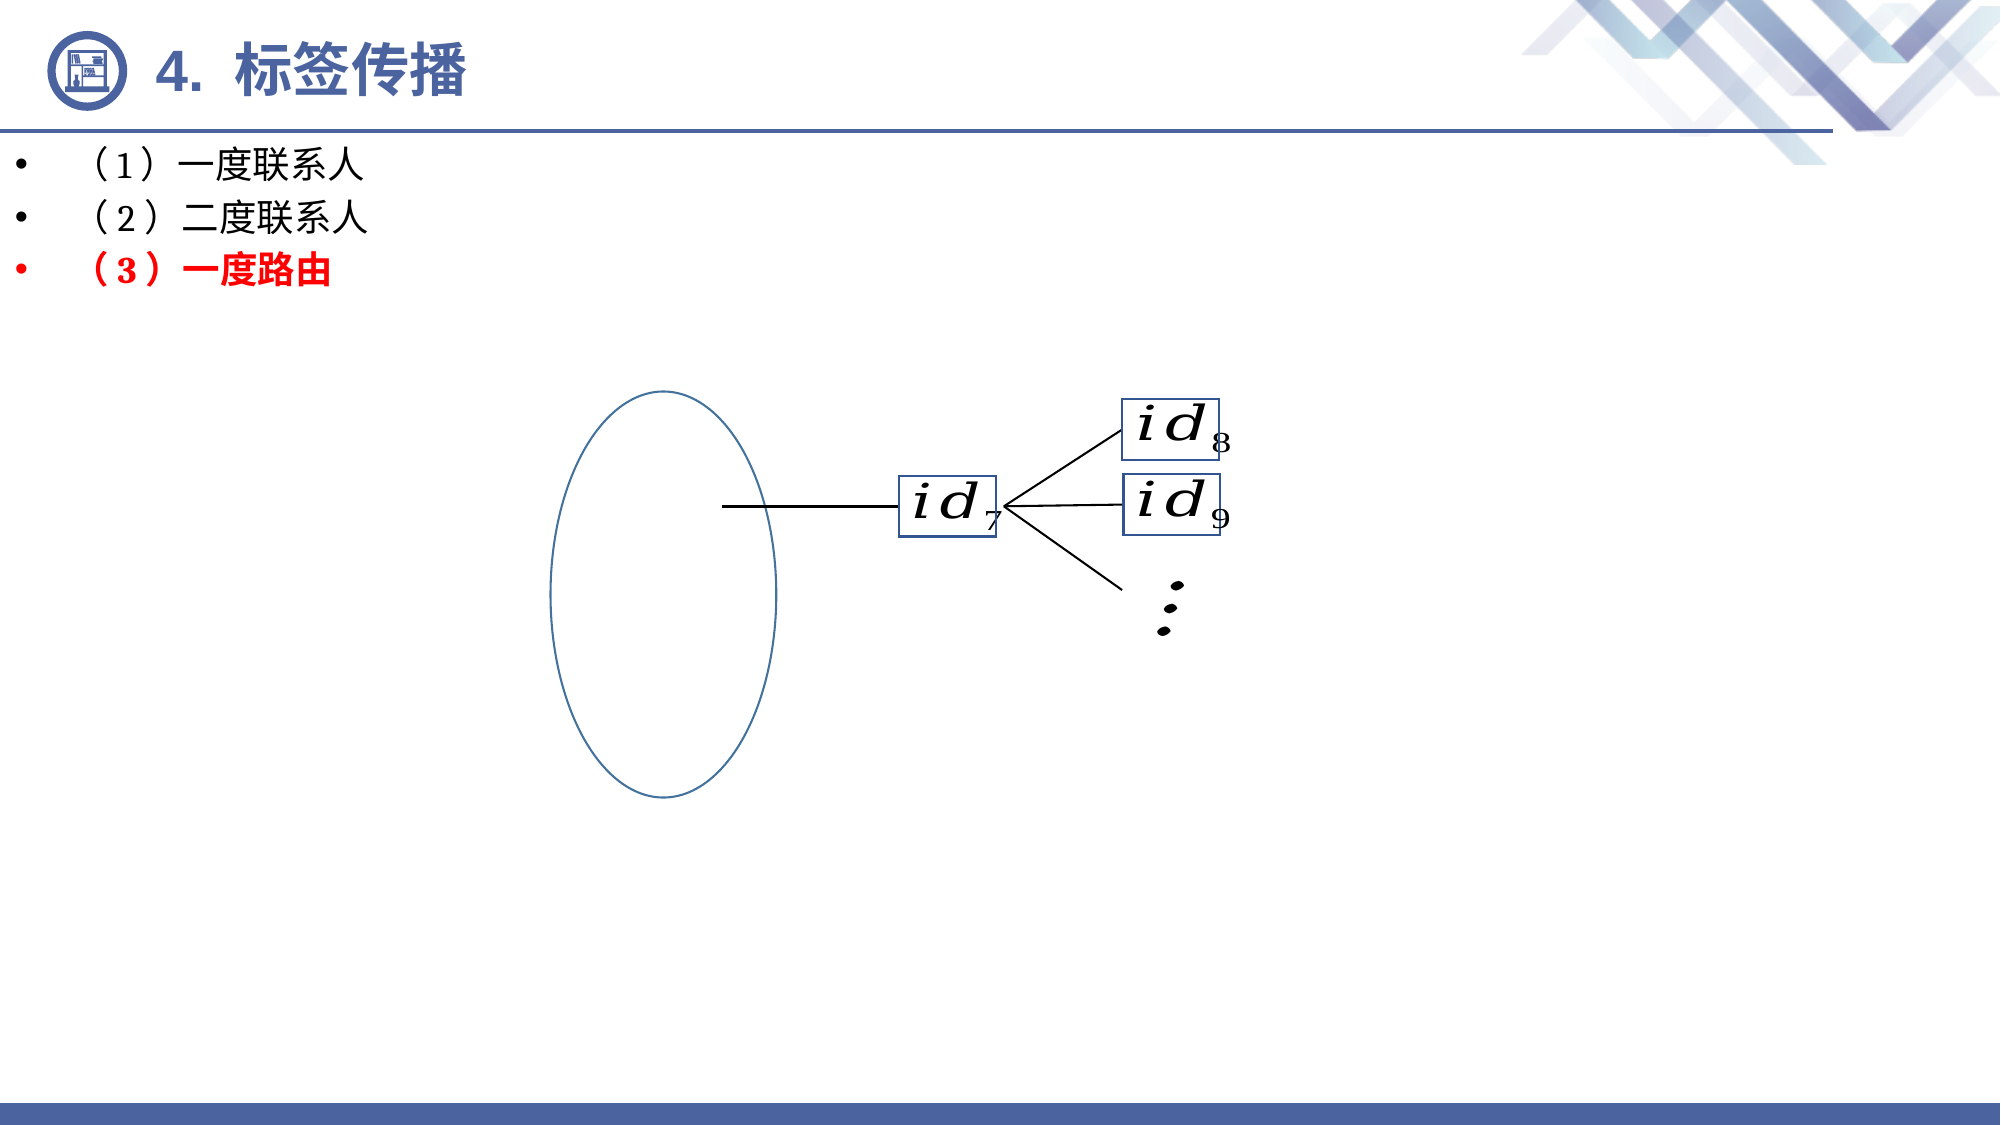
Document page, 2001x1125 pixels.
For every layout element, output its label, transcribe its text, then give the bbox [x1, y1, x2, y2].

text_box （1）一度联系人 （2）二度联系人 （3）一度路由 [0, 133, 497, 348]
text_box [550, 391, 1233, 837]
title 4. 标签传播 [140, 33, 1922, 112]
picture [1412, 0, 2000, 165]
